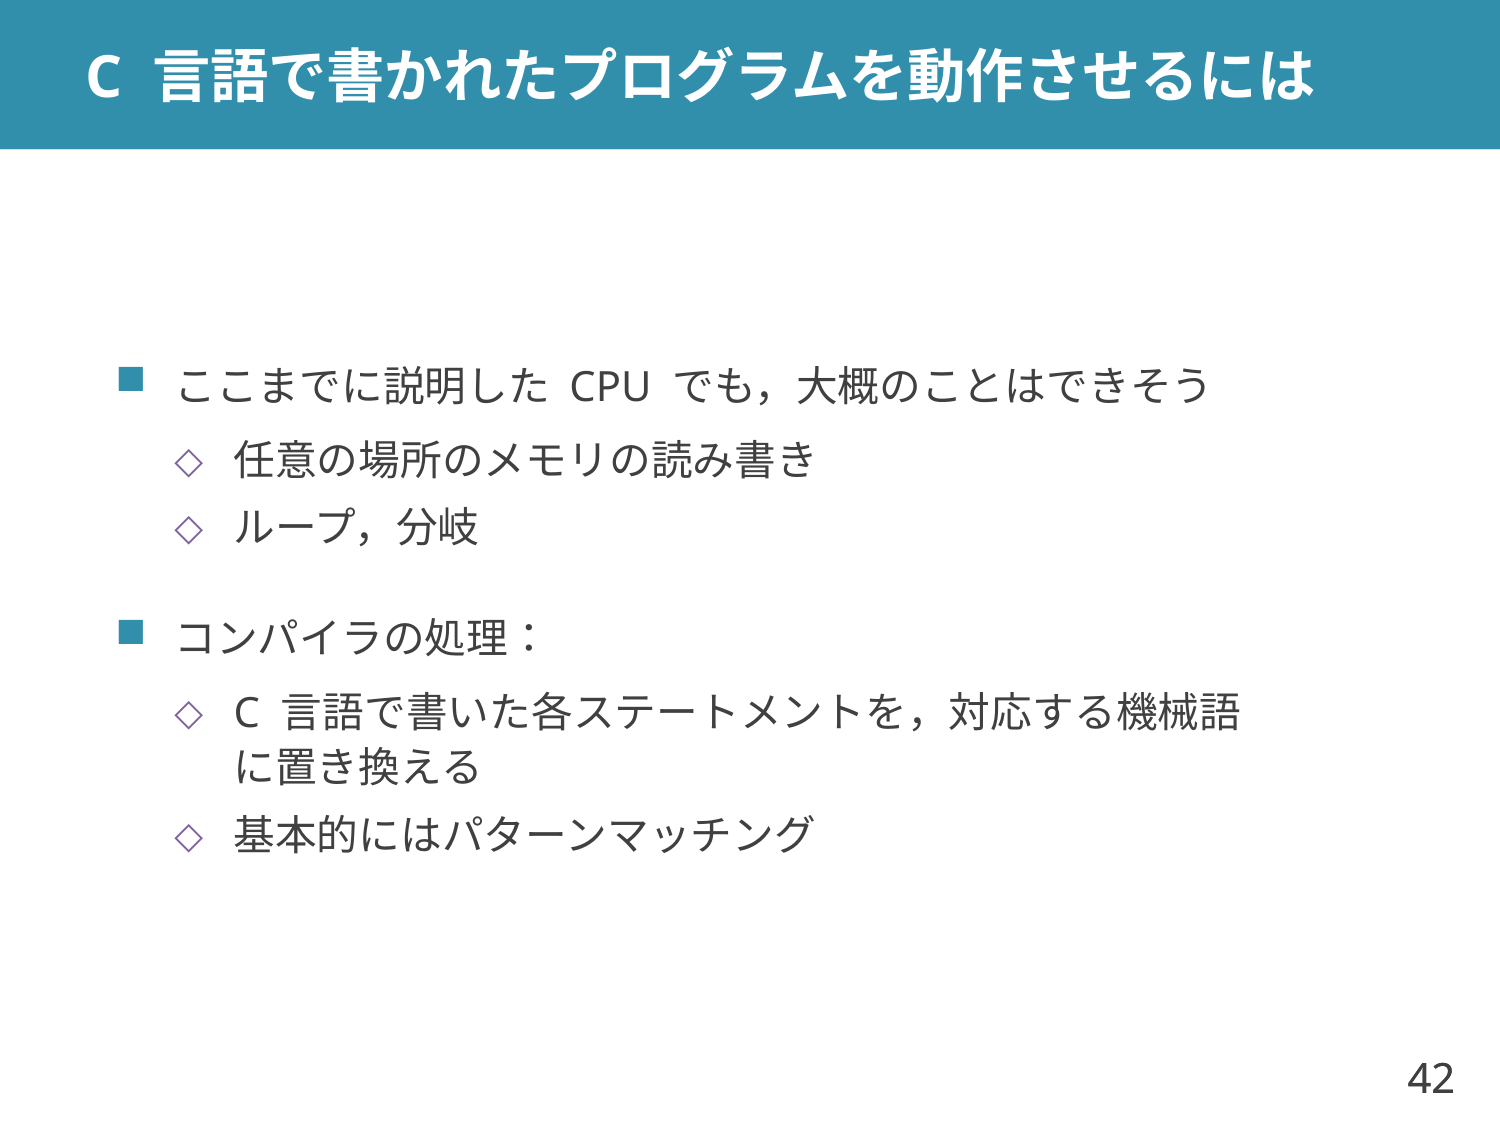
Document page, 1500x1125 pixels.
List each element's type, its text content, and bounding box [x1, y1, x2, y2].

list ここまでに説明した CPU でも，大概のことはできそう 任意の場所のメモリの読み書き ループ，分岐 コンパイラの処理： C 言語で書いた各ステートメントを，対応する機械語 に置き換える 基本的にはパターンマッチング [100, 178, 1459, 1036]
title C 言語で書かれたプログラムを動作させるには [70, 0, 1500, 150]
